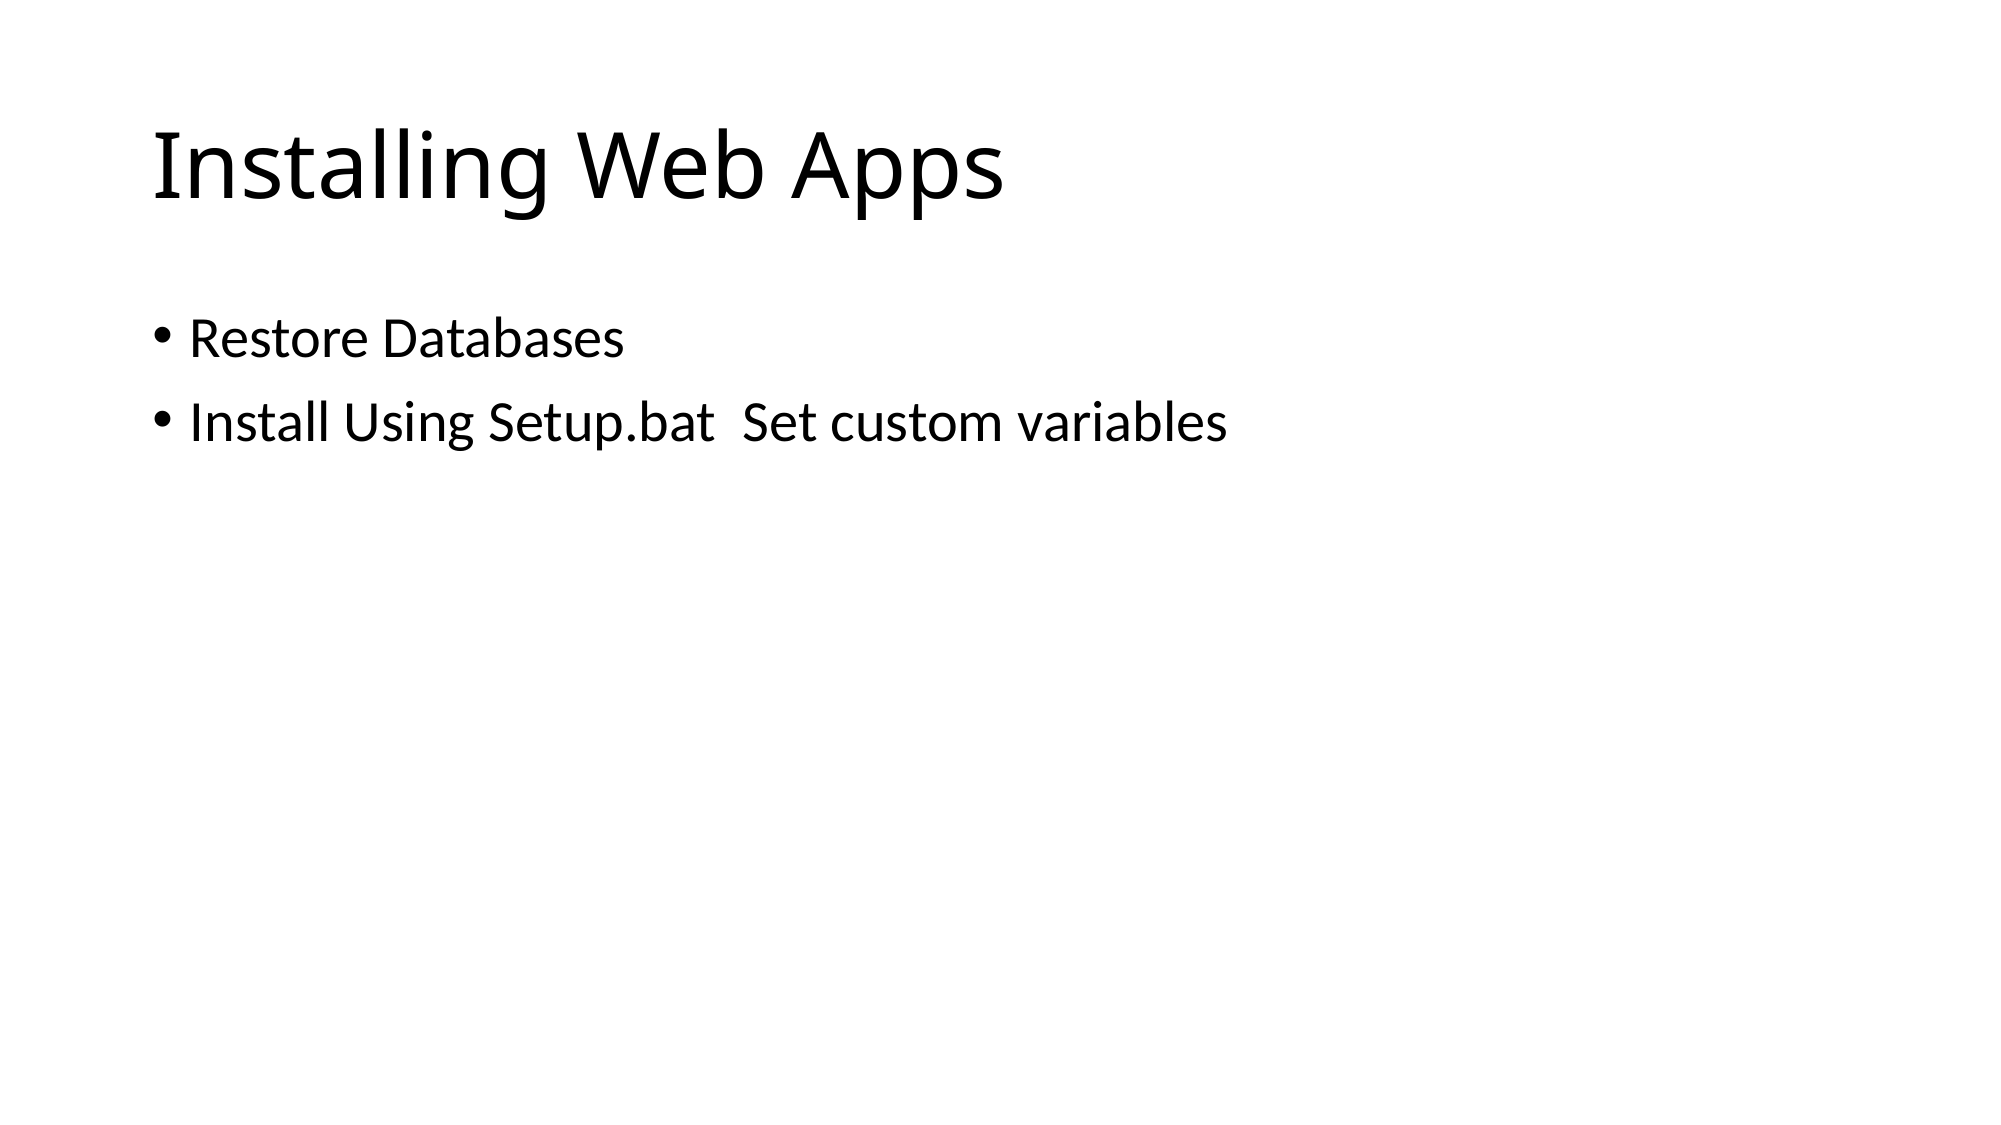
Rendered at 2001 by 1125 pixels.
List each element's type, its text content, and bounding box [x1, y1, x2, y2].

title Installing Web Apps [137, 59, 1863, 278]
list Restore Databases Install Using Setup.bat Set custom variables [137, 299, 1863, 1014]
